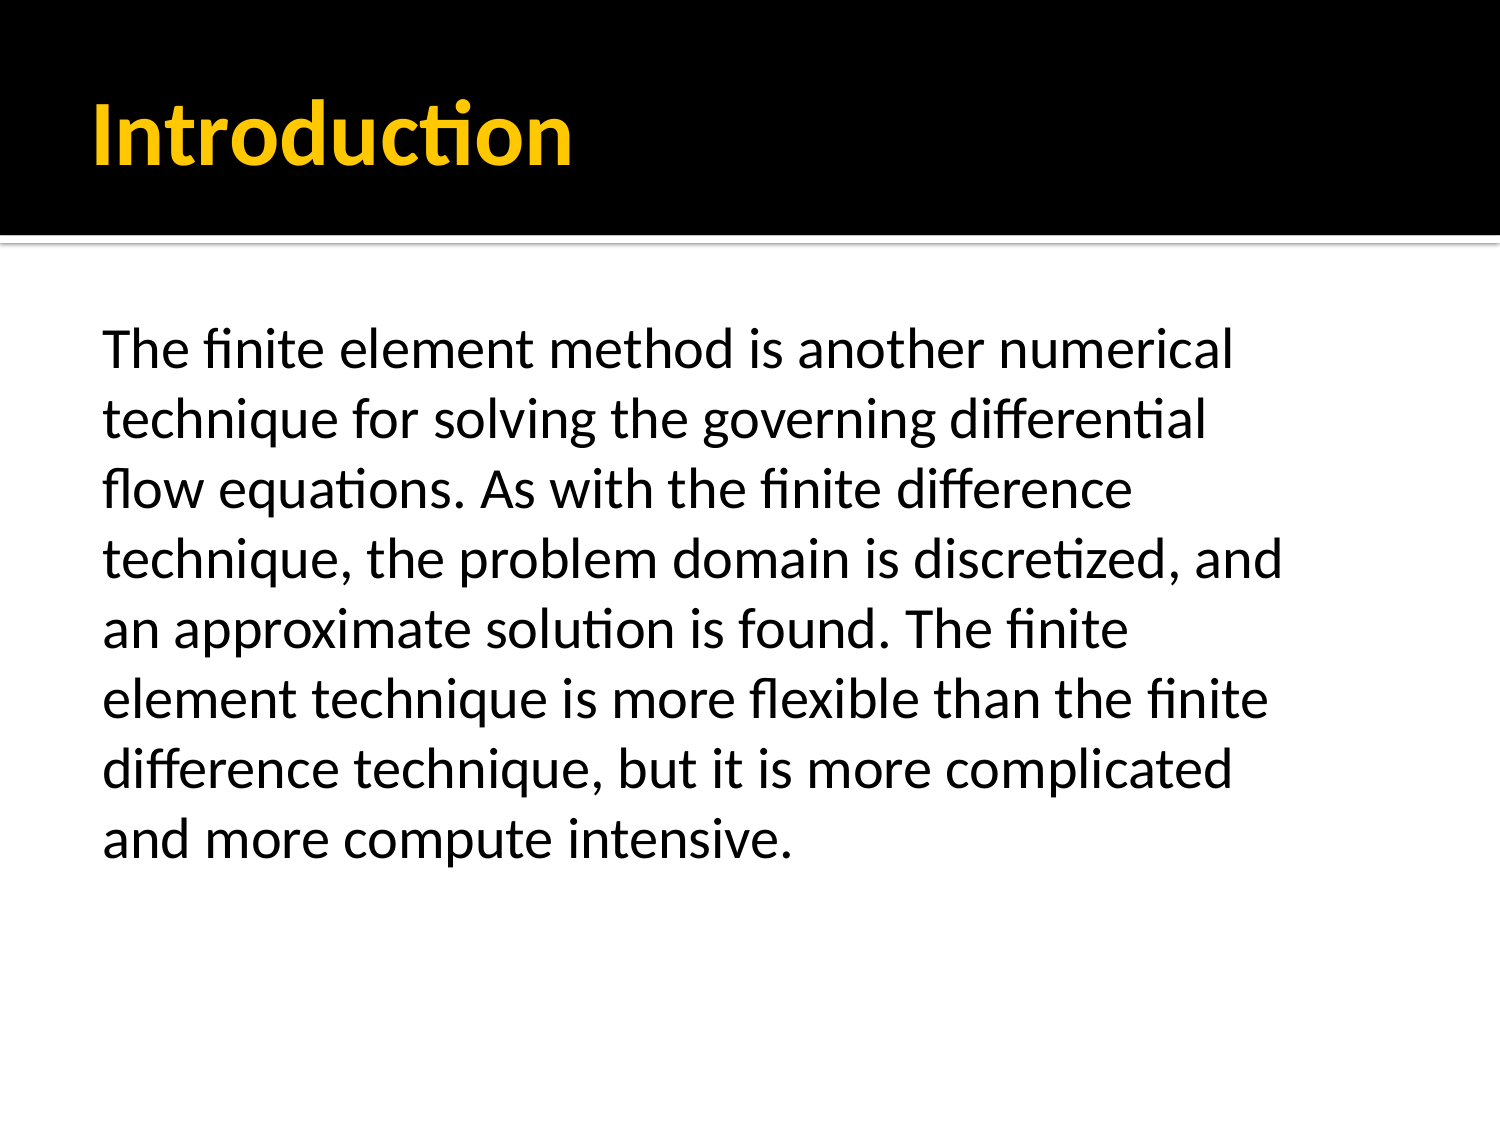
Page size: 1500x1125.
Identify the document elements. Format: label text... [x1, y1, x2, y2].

title Introduction [75, 24, 1425, 231]
text_box The finite element method is another numerical technique for solving the governing differential flow equations. As with the finite difference technique, the problem domain is discretized, and an approximate solution is found. The finite element technique is more flexible than the finite difference technique, but it is more complicated and more compute intensive. [87, 303, 1313, 878]
